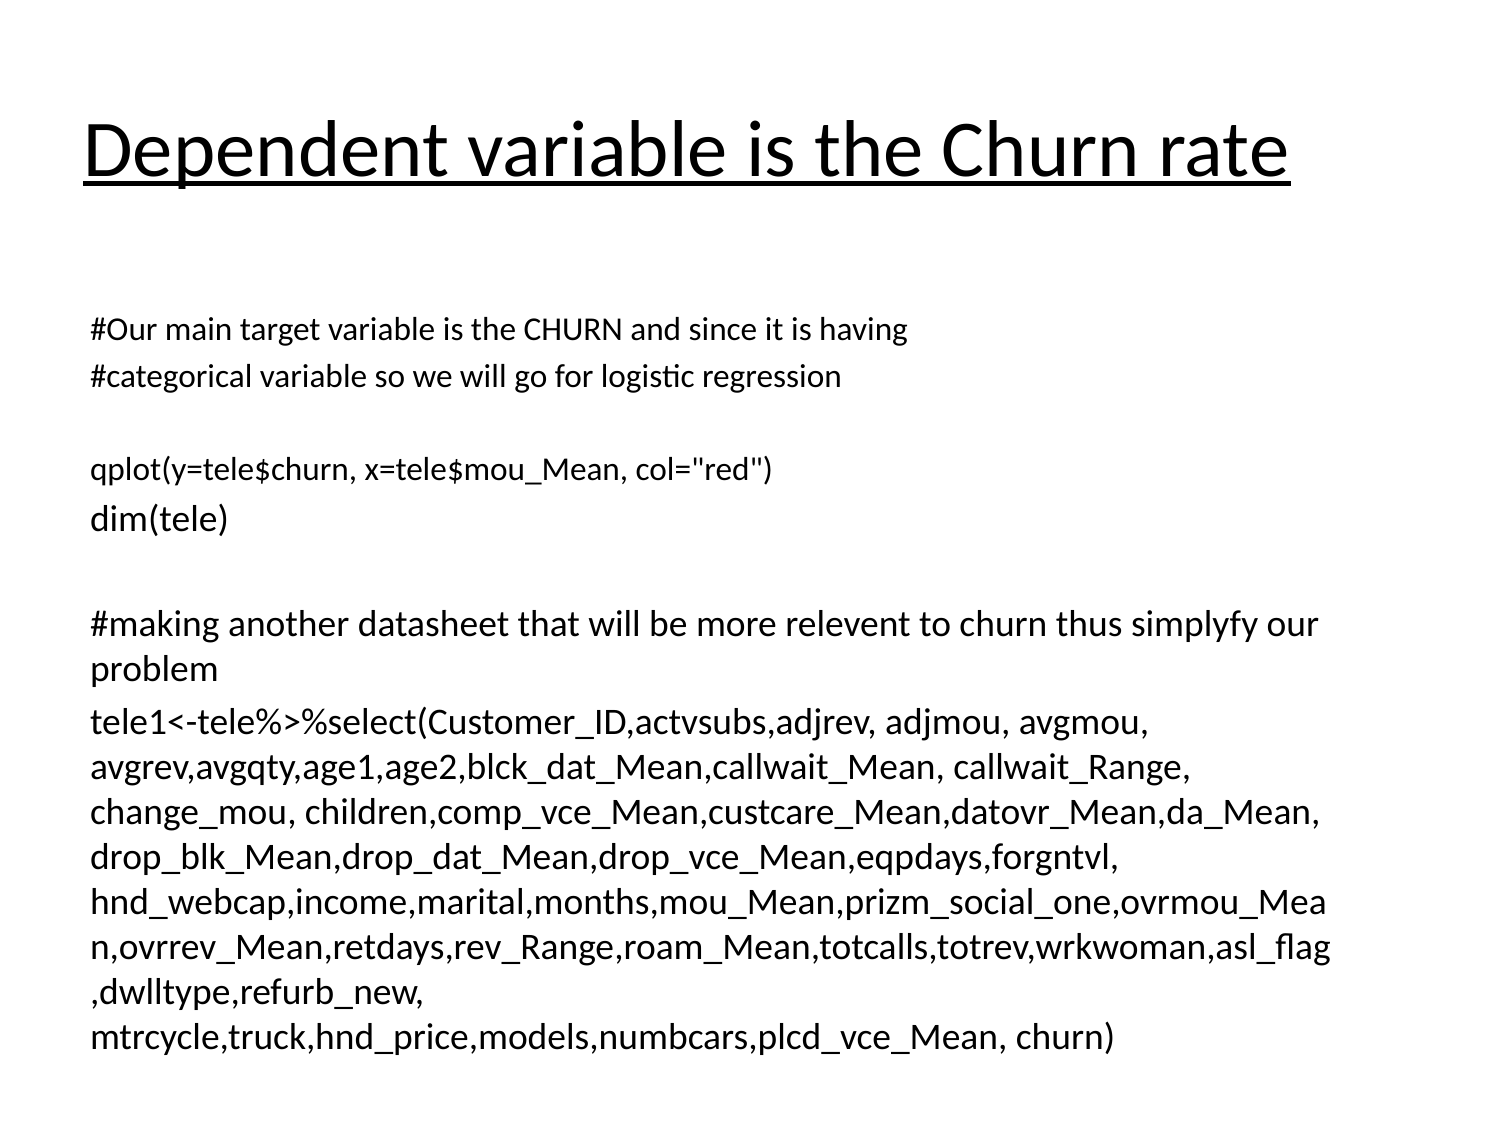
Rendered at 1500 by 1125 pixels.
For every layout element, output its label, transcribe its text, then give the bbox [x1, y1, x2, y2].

subtitle #Our main target variable is the CHURN and since it is having #categorical variable so we will go for logistic regression qplot(y=tele$churn, x=tele$mou_Mean, col="red") dim(tele) #making another datasheet that will be more relevent to churn thus simplyfy our problem tele1<-tele%>%select(Customer_ID,actvsubs,adjrev, adjmou, avgmou, avgrev,avgqty,age1,age2,blck_dat_Mean,callwait_Mean, callwait_Range, change_mou, children,comp_vce_Mean,custcare_Mean,datovr_Mean,da_Mean, drop_blk_Mean,drop_dat_Mean,drop_vce_Mean,eqpdays,forgntvl, hnd_webcap,income,marital,months,mou_Mean,prizm_social_one,ovrmou_Mean,ovrrev_Mean,retdays,rev_Range,roam_Mean,totcalls,totrev,wrkwoman,asl_flag,dwlltype,refurb_new, mtrcycle,truck,hnd_price,models,numbcars,plcd_vce_Mean, churn) [75, 299, 1350, 1075]
title Dependent variable is the Churn rate [50, 50, 1325, 238]
